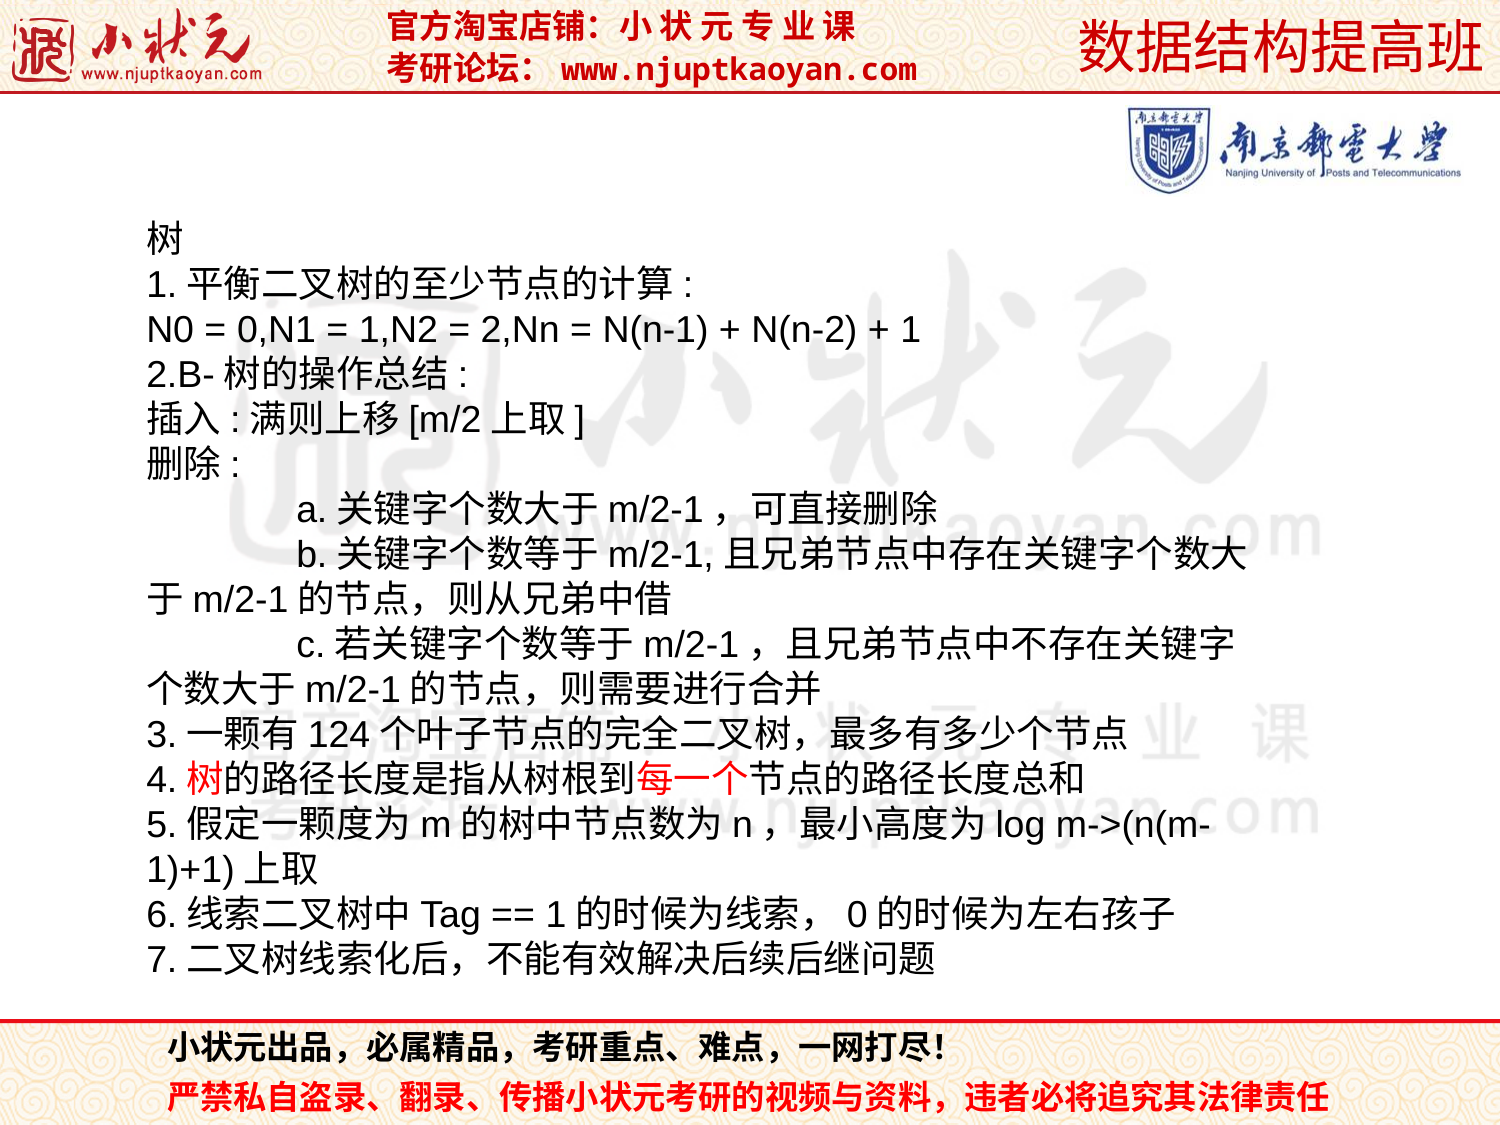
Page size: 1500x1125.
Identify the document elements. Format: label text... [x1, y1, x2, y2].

picture [1125, 105, 1464, 197]
text_box 树 1.平衡二叉树的至少节点的计算: N0 = 0,N1 = 1,N2 = 2,Nn = N(n-1) + N(n-2) + 1 2.B-树的操作总结: 插入:满则上移[m/2上取] 删除: a.关键字个数大于m/2-1，可直接删除 b.关键字个数等于m/2-1,且兄弟节点中存在关键字个数大于m/2-1的节点，则从兄弟中借 c.若关键字个数等于m/2-1，且兄弟节点中不存在关键字个数大于m/2-1的节点，则需要进行合并 3.一颗有124个叶子节点的完全二叉树，最多有多少个节点 4.树的路径长度是指从树根到每一个节点的路径长度总和 5.假定一颗度为m的树中节点数为n，最小高度为log m->(n(m-1)+1)上取 6.线索二叉树中Tag == 1的时候为线索，0的时候为左右孩子 7.二叉树线索化后，不能有效解决后续后继问题 [131, 208, 1270, 988]
picture [0, 1019, 1500, 1125]
picture [0, 0, 1500, 94]
